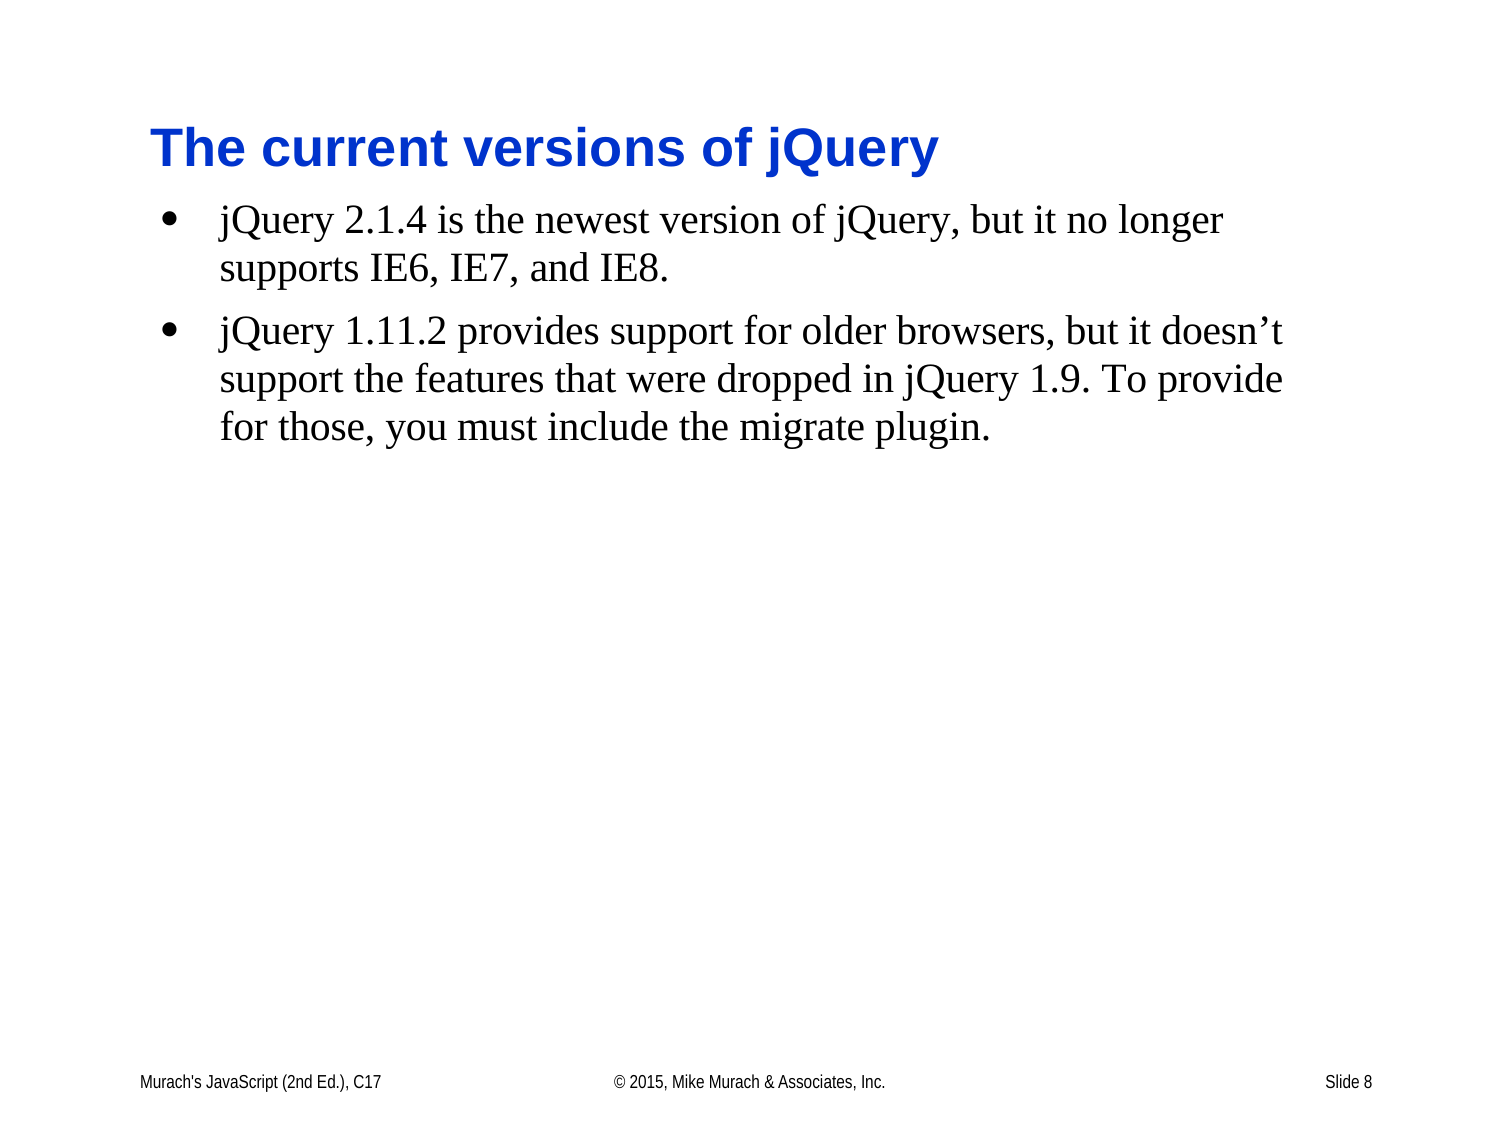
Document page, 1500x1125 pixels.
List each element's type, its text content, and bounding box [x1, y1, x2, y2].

slide_number Slide 8 [1074, 1025, 1388, 1100]
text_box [162, 191, 1361, 463]
footer © 2015, Mike Murach & Associates, Inc. [474, 1025, 1025, 1100]
title The current versions of jQuery [150, 112, 1350, 179]
slide_number Murach's JavaScript (2nd Ed.), C17 [125, 1025, 450, 1100]
